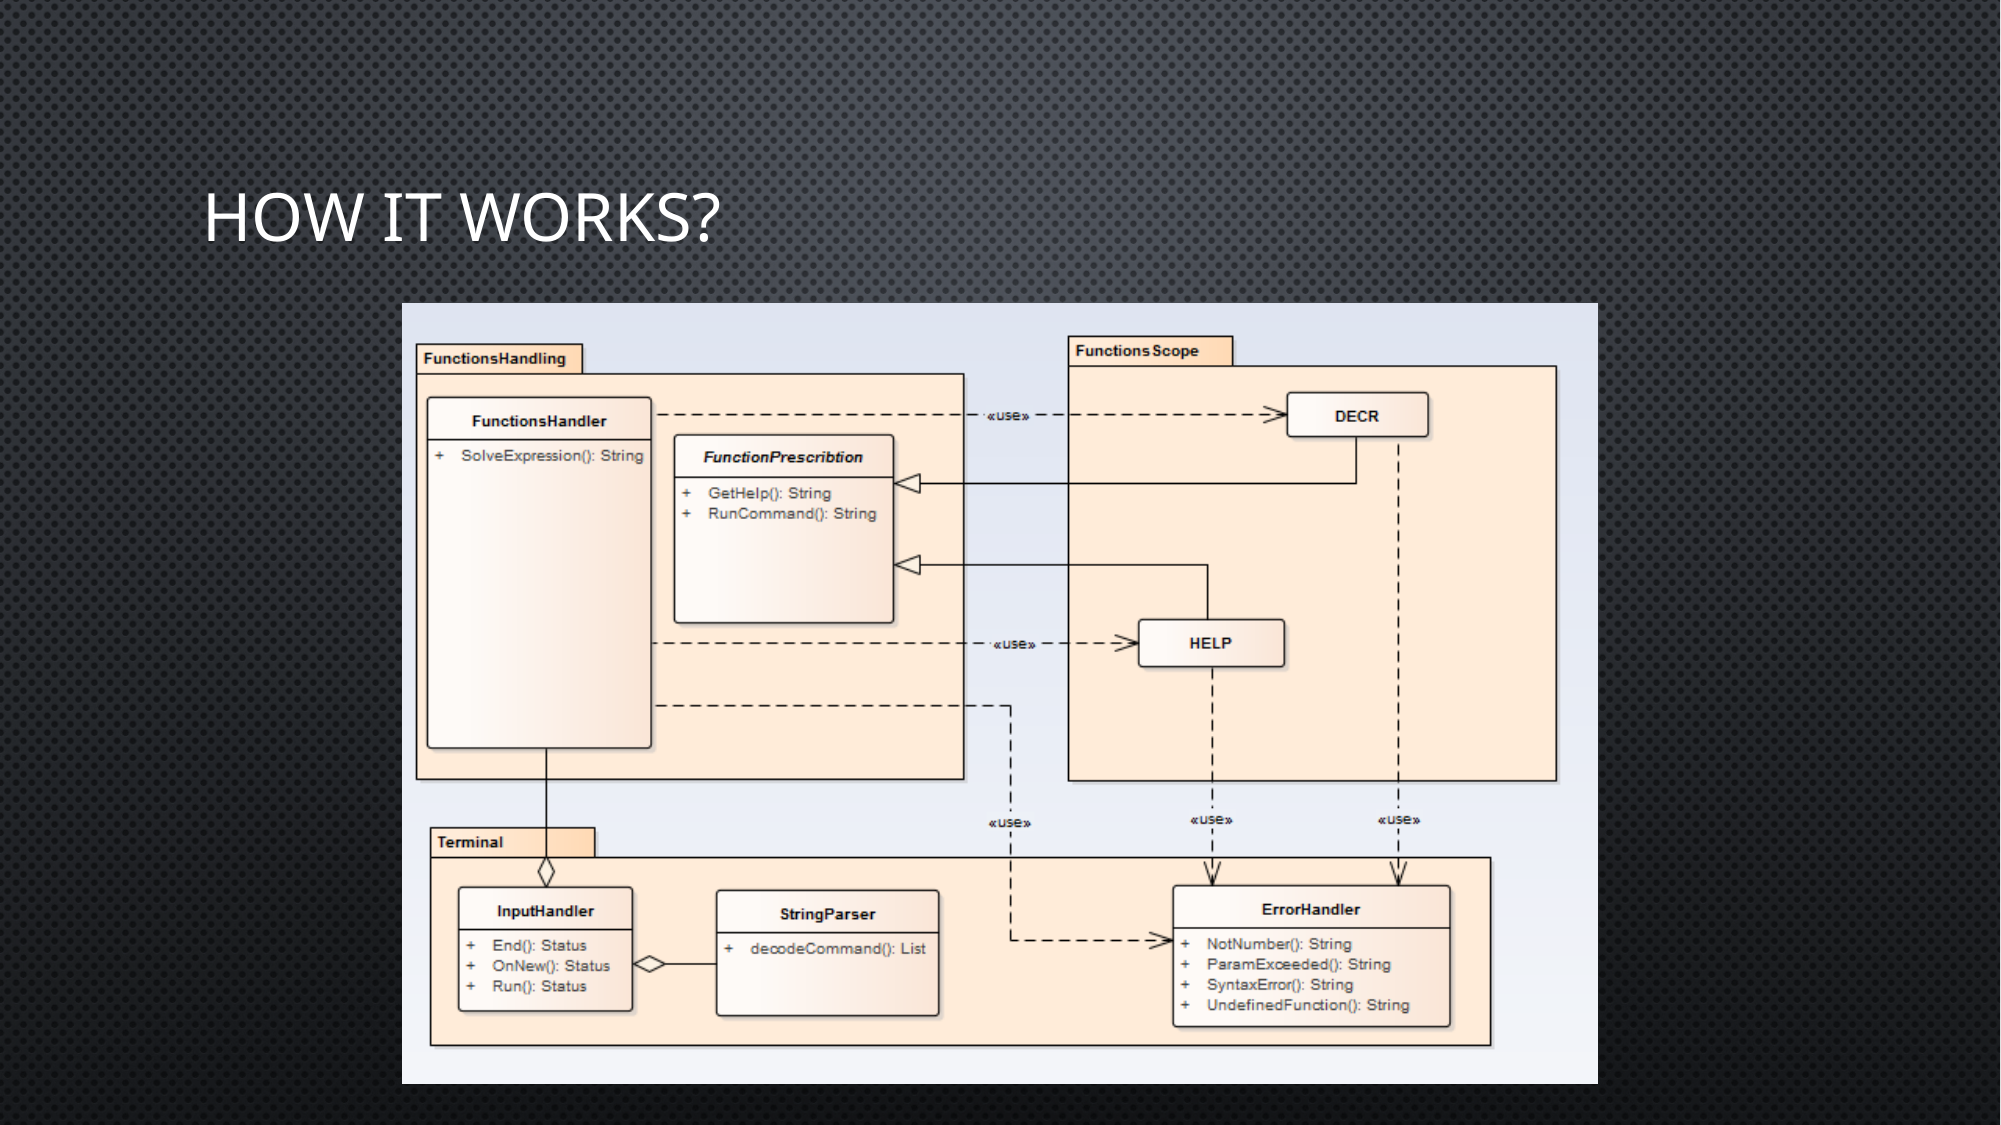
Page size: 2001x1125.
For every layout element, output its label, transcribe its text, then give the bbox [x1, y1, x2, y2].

title How it works? [187, 58, 1813, 371]
picture [401, 303, 1598, 1084]
